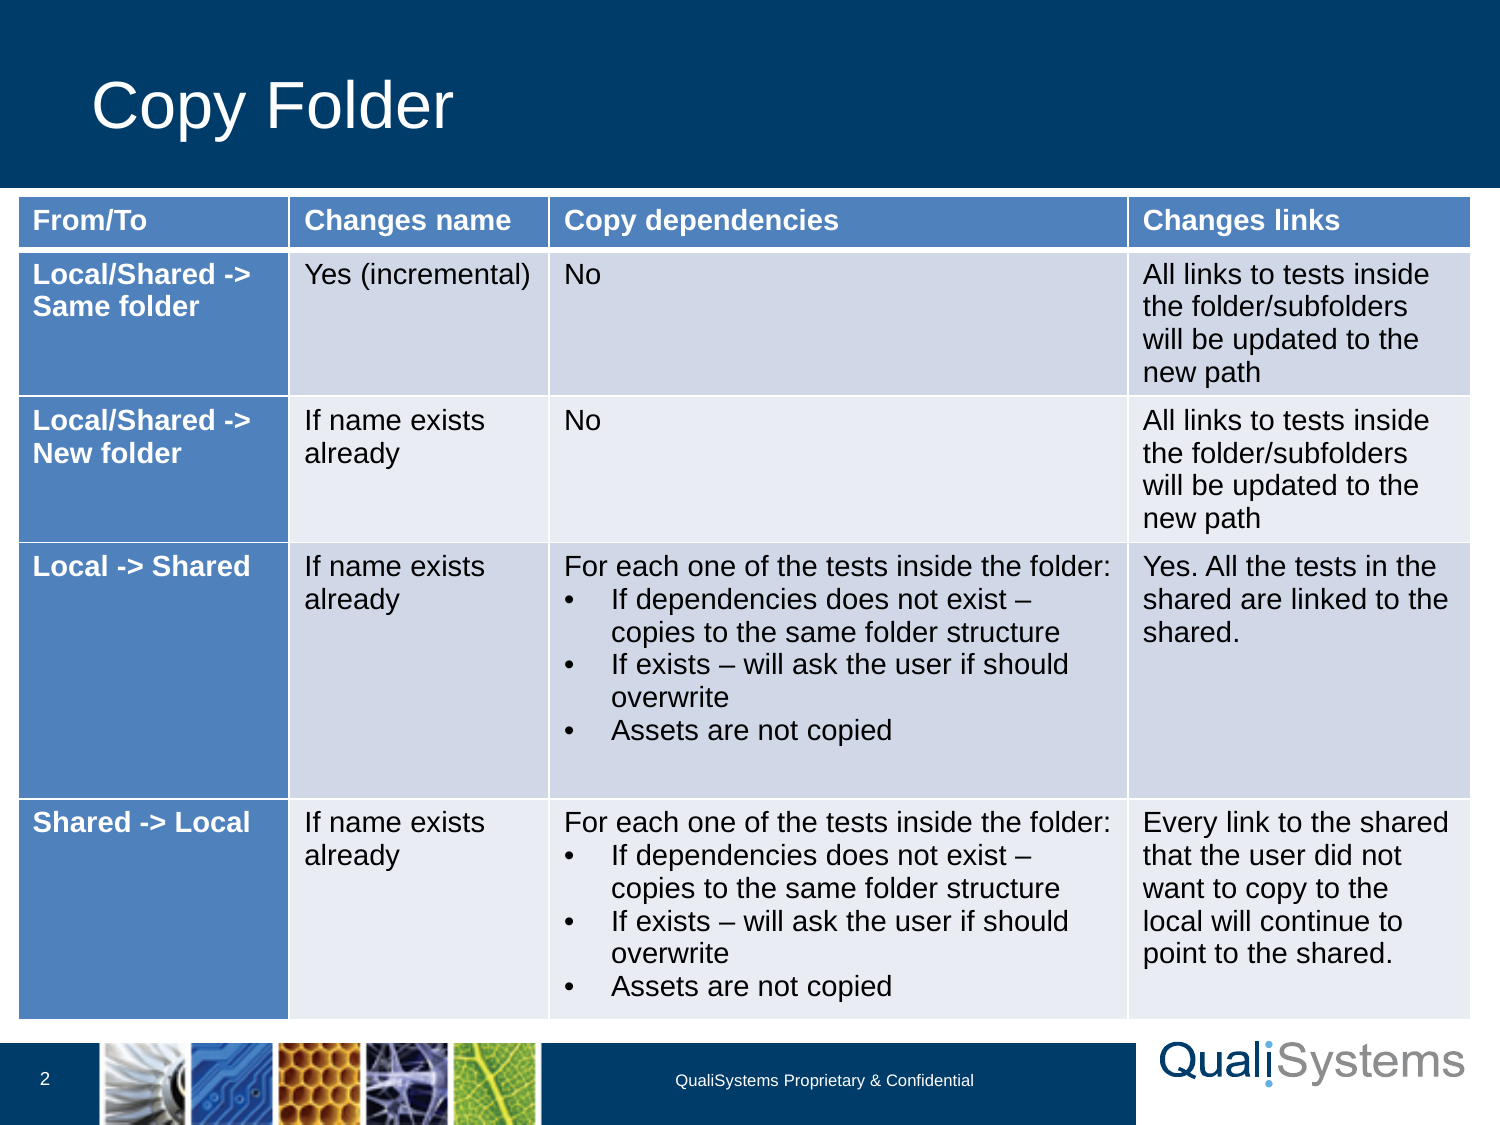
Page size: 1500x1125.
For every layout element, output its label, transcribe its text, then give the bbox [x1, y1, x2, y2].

table_cell For each one of the tests inside the folder: If dependencies does not exist – copies to the same folder structure If exists – will ask the user if should overwrite Assets are not copied [550, 800, 1127, 1019]
table_cell Every link to the shared that the user did not want to copy to the local will continue to point to the shared. [1129, 800, 1470, 1019]
table_header From/To [19, 197, 288, 247]
table_cell All links to tests inside the folder/subfolders will be updated to the new path [1129, 397, 1470, 542]
title Copy Folder [27, 26, 1441, 177]
picture [0, 1043, 1136, 1125]
table_cell Local/Shared -> Same folder [19, 253, 288, 395]
table_cell No [550, 253, 1127, 395]
table_cell For each one of the tests inside the folder: If dependencies does not exist – copies to the same folder structure If exists – will ask the user if should overwrite Assets are not copied [550, 543, 1127, 798]
footer QualiSystems Proprietary & Confidential [587, 1062, 1063, 1125]
table_cell Yes. All the tests in the shared are linked to the shared. [1129, 543, 1470, 798]
table_cell No [550, 397, 1127, 542]
table_cell Shared -> Local [19, 800, 288, 1019]
table_cell Local/Shared -> New folder [19, 397, 288, 542]
table_header Changes links [1129, 197, 1470, 247]
table_header Changes name [290, 197, 548, 247]
table_cell If name exists already [290, 800, 548, 1019]
table_cell All links to tests inside the folder/subfolders will be updated to the new path [1129, 253, 1470, 395]
table_cell Local -> Shared [19, 543, 288, 798]
slide_number 2 [24, 1059, 176, 1125]
table_cell Yes (incremental) [290, 253, 548, 395]
table_cell If name exists already [290, 543, 548, 798]
table_header Copy dependencies [550, 197, 1127, 247]
picture [0, 0, 1500, 188]
table_cell If name exists already [290, 397, 548, 542]
